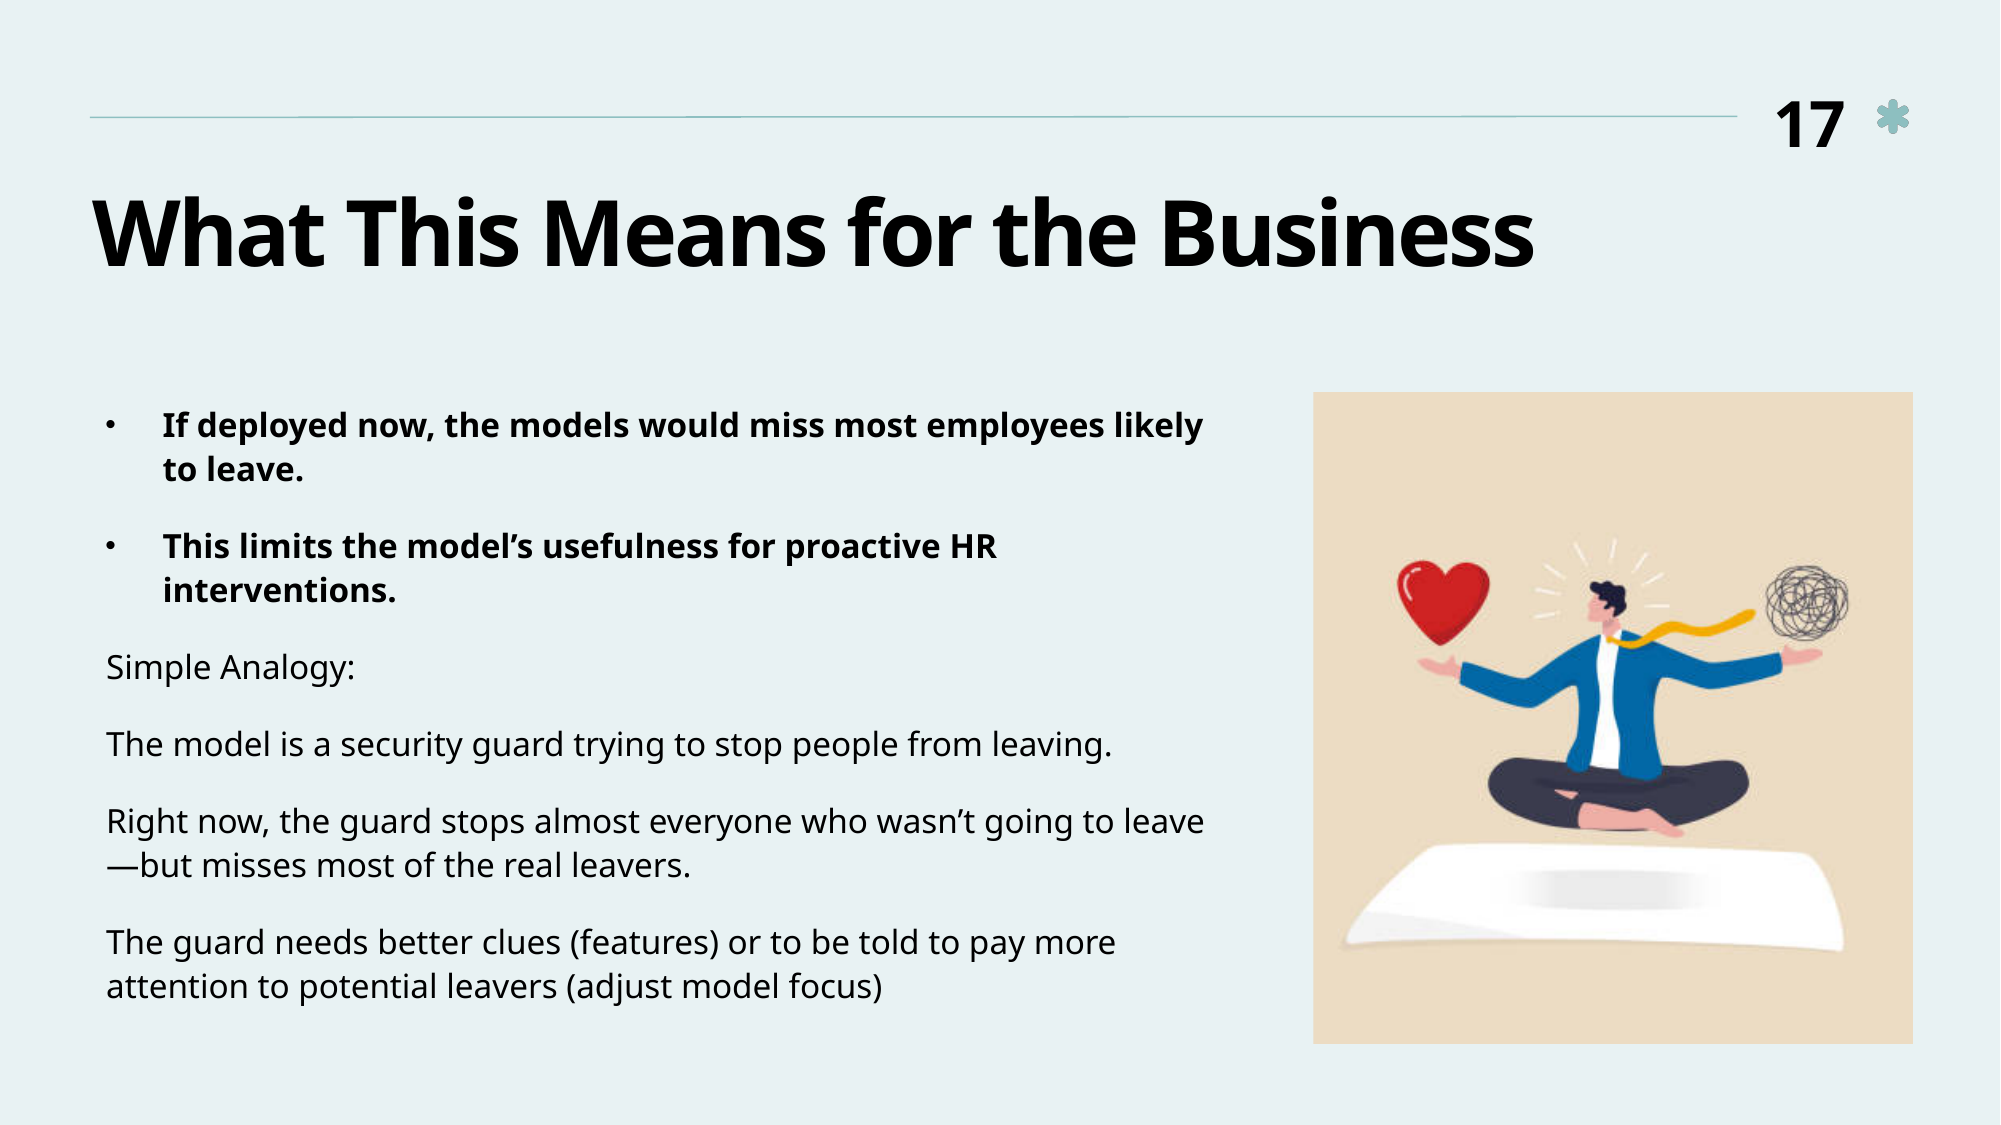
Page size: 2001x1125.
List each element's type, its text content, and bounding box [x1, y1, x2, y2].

slide_number 17 [1696, 84, 1847, 164]
picture [1876, 98, 1910, 135]
picture [1313, 392, 1914, 1044]
title What This Means for the Business [92, 179, 1913, 379]
list If deployed now, the models would miss most employees likely to leave. This limits the model’s usefulness for proactive HR interventions. Simple Analogy: The model is a security guard trying to stop people from leaving. Right now, the guard stops almost everyone who wasn’t going to leave—but misses most of the real leavers. The guard needs better clues (features) or to be told to pay more attention to potential leavers (adjust model focus) [90, 392, 1235, 1044]
